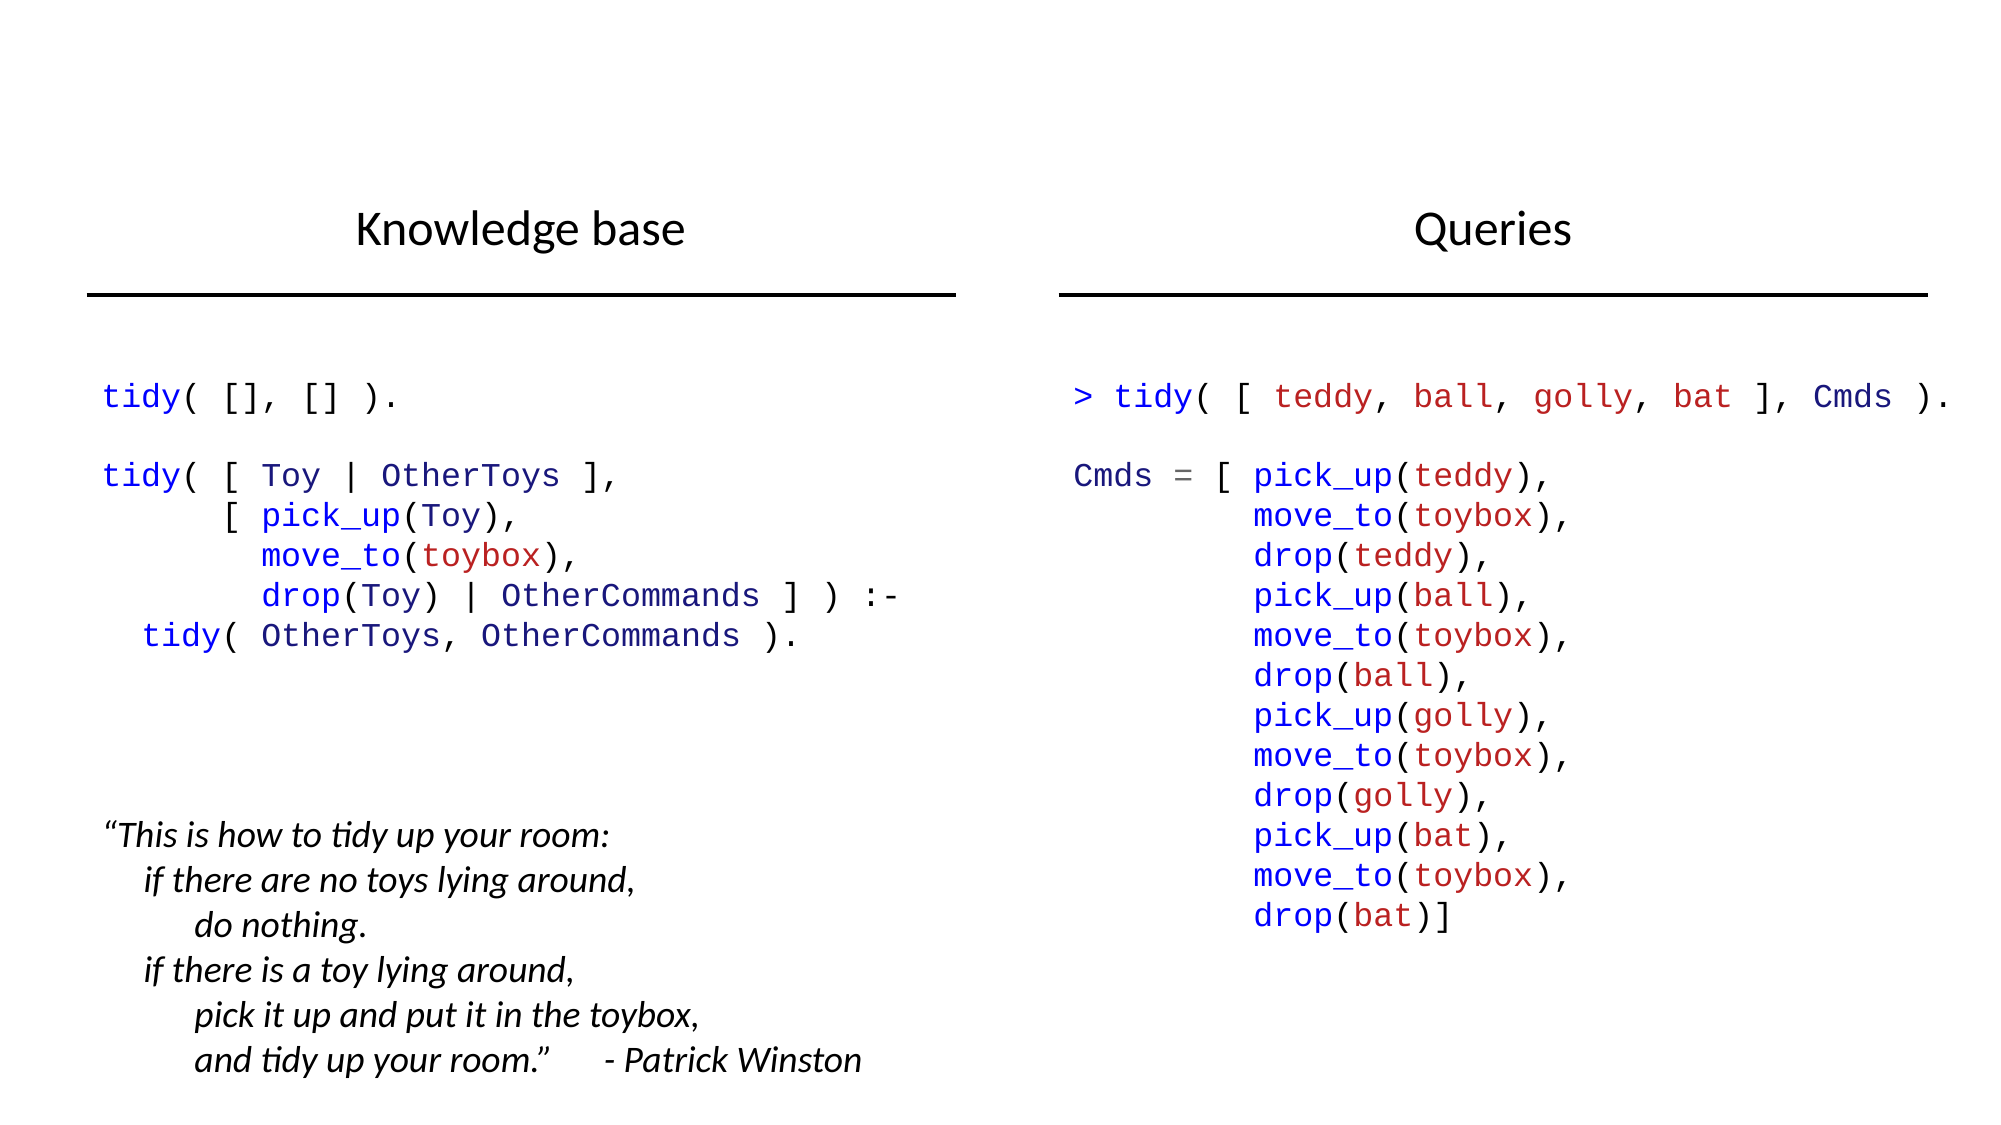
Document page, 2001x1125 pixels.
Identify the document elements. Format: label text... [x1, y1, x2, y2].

text_box “This is how to tidy up your room: if there are no toys lying around, do nothing. if there is a toy lying around, pick it up and put it in the toybox, and tidy up your room.” - Patrick Winston [86, 803, 1087, 1088]
text_box > tidy( [ teddy, ball, golly, bat ], Cmds ). Cmds = [ pick_up(teddy), move_to(toybox), drop(teddy), pick_up(ball), move_to(toybox), drop(ball), pick_up(golly), move_to(toybox), drop(golly), pick_up(bat), move_to(toybox), drop(bat)] [1058, 366, 2000, 940]
text_box Queries [1399, 187, 1588, 263]
text_box tidy( [], [] ). tidy( [ Toy | OtherToys ], [ pick_up(Toy), move_to(toybox), drop(Toy) | OtherCommands ] ) :- tidy( OtherToys, OtherCommands ). [86, 366, 1008, 661]
text_box Knowledge base [341, 187, 702, 263]
